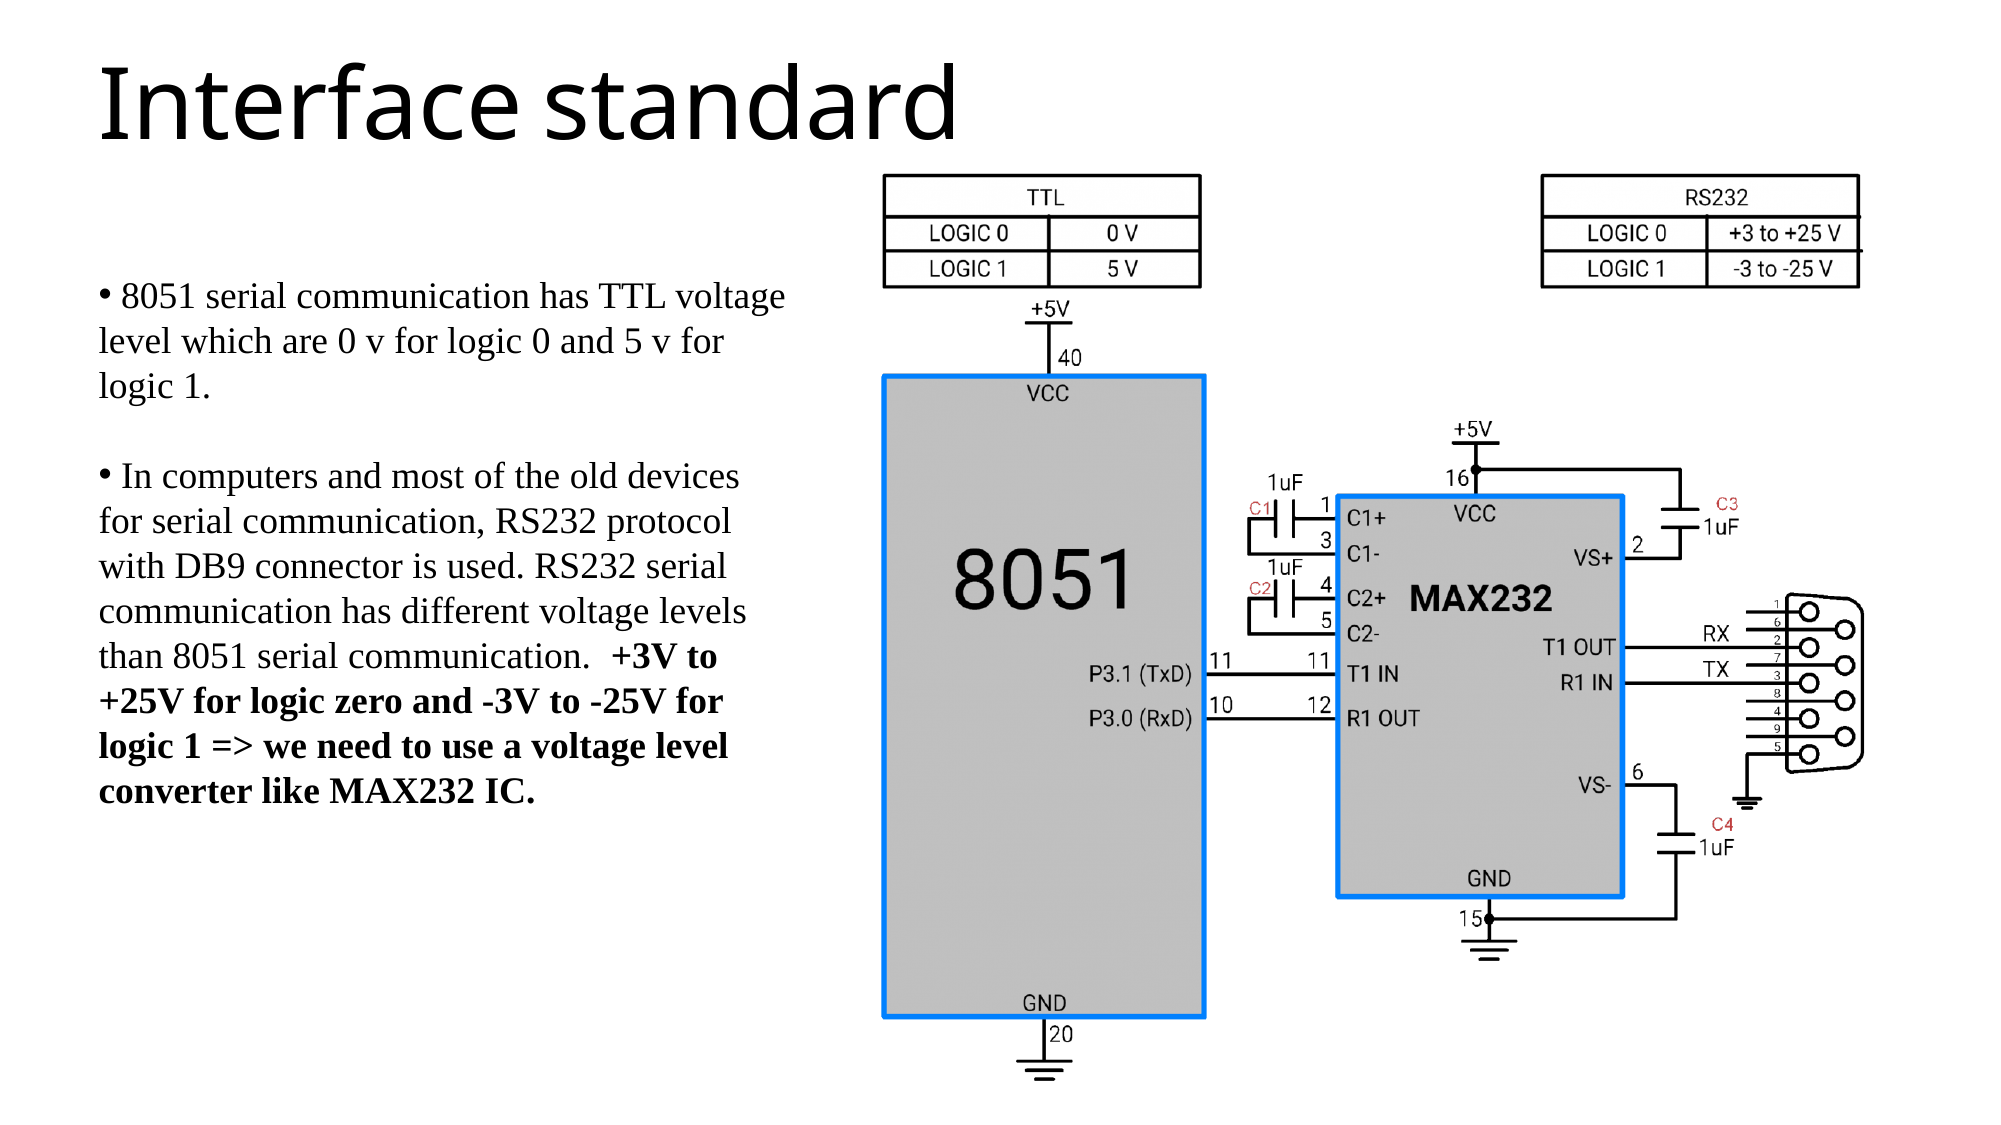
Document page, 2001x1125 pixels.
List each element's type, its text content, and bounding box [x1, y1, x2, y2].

text_box 8051 serial communication has TTL voltage level which are 0 v for logic 0 and 5 v for logic 1. In computers and most of the old devices for serial communication, RS232 protocol with DB9 connector is used. RS232 serial communication has different voltage levels than 8051 serial communication. +3V to +25V for logic zero and -3V to -25V for logic 1 => we need to use a voltage level converter like MAX232 IC. [83, 263, 803, 864]
picture [873, 163, 1874, 1093]
text_box Interface standard [83, 32, 1084, 167]
